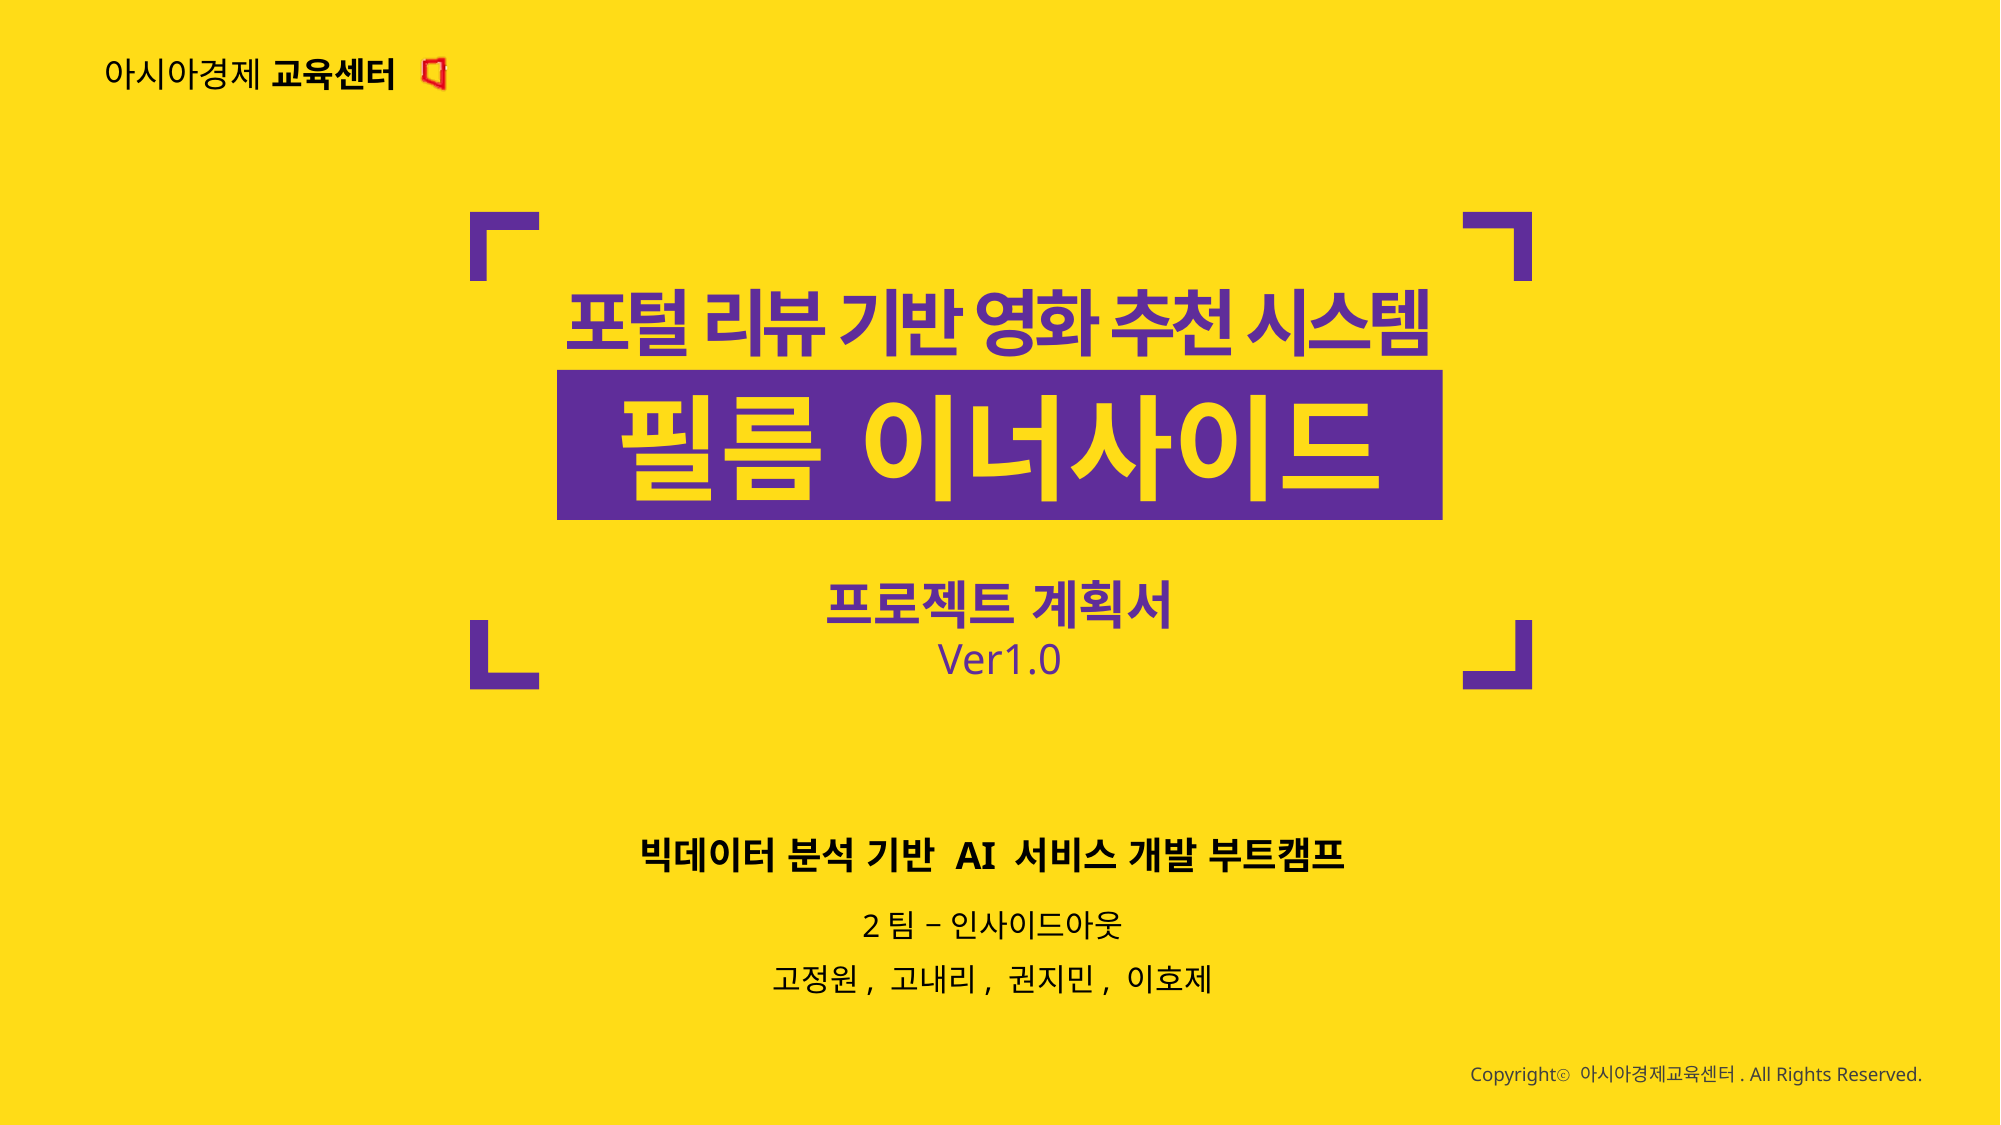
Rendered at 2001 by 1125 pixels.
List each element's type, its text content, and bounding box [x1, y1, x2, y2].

text_box Copyrightⓒ 아시아경제교육센터. All Rights Reserved. [1455, 1055, 1938, 1093]
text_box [469, 620, 1532, 690]
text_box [89, 34, 468, 126]
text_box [469, 211, 1532, 281]
text_box 빅데이터 분석 기반 AI 서비스 개발 부트캠프 [492, 824, 1493, 880]
text_box 포털 리뷰 기반 영화 추천 시스템 [500, 281, 1500, 369]
text_box 고정원, 고내리, 권지민, 이호제 [477, 934, 1509, 1006]
text_box 필름 이너사이드 [500, 369, 1500, 522]
text_box 프로젝트 계획서 [500, 565, 1500, 620]
text_box 2팀 – 인사이드아웃 [477, 880, 1509, 934]
